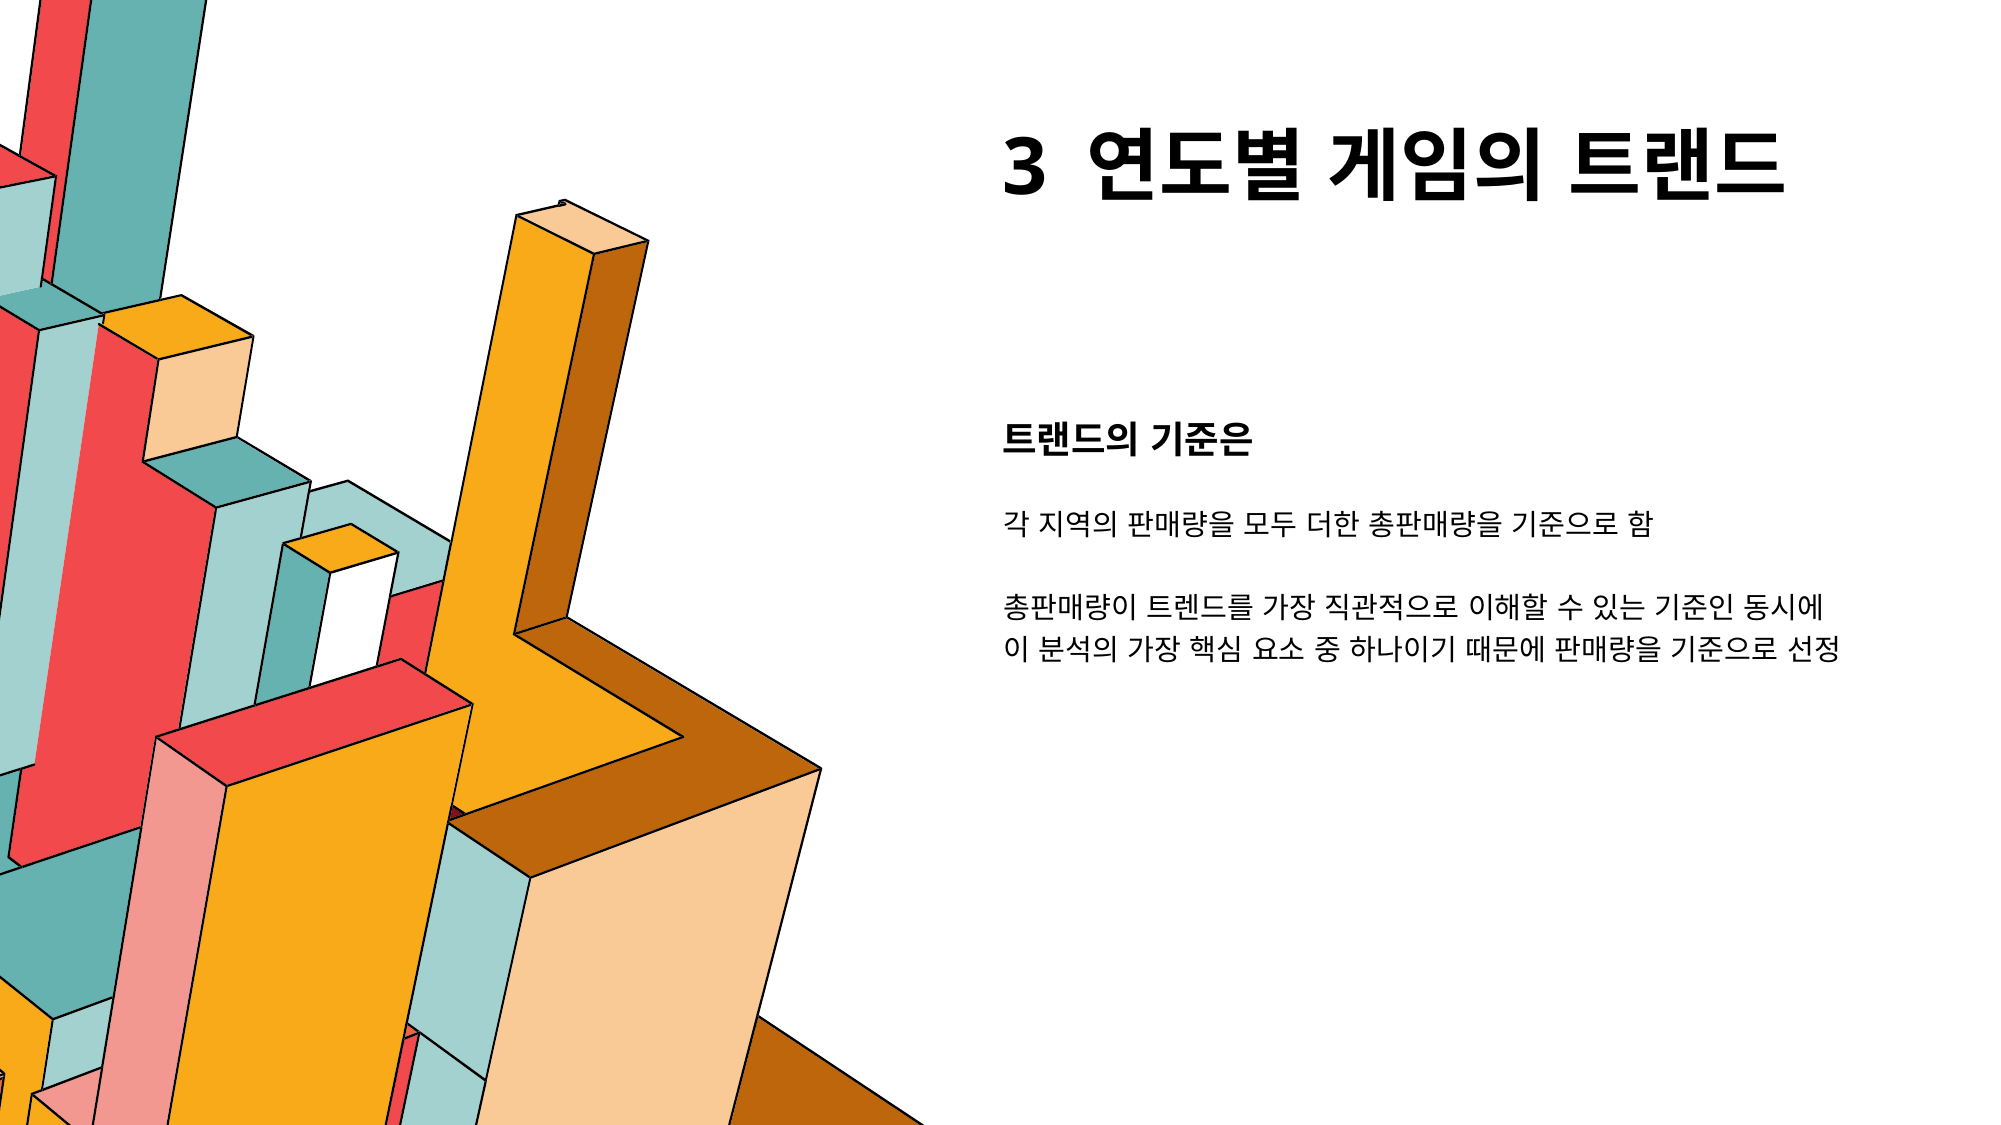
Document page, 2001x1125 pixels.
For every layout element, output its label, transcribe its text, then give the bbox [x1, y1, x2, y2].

list 각 지역의 판매량을 모두 더한 총판매량을 기준으로 함 총판매량이 트렌드를 가장 직관적으로 이해할 수 있는 기준인 동시에 이 분석의 가장 핵심 요소 중 하나이기 때문에 판매량을 기준으로 선정 [988, 491, 1972, 1043]
title 3 연도별 게임의 트랜드 [987, 59, 1917, 278]
list 트랜드의 기준은 [987, 399, 1917, 460]
